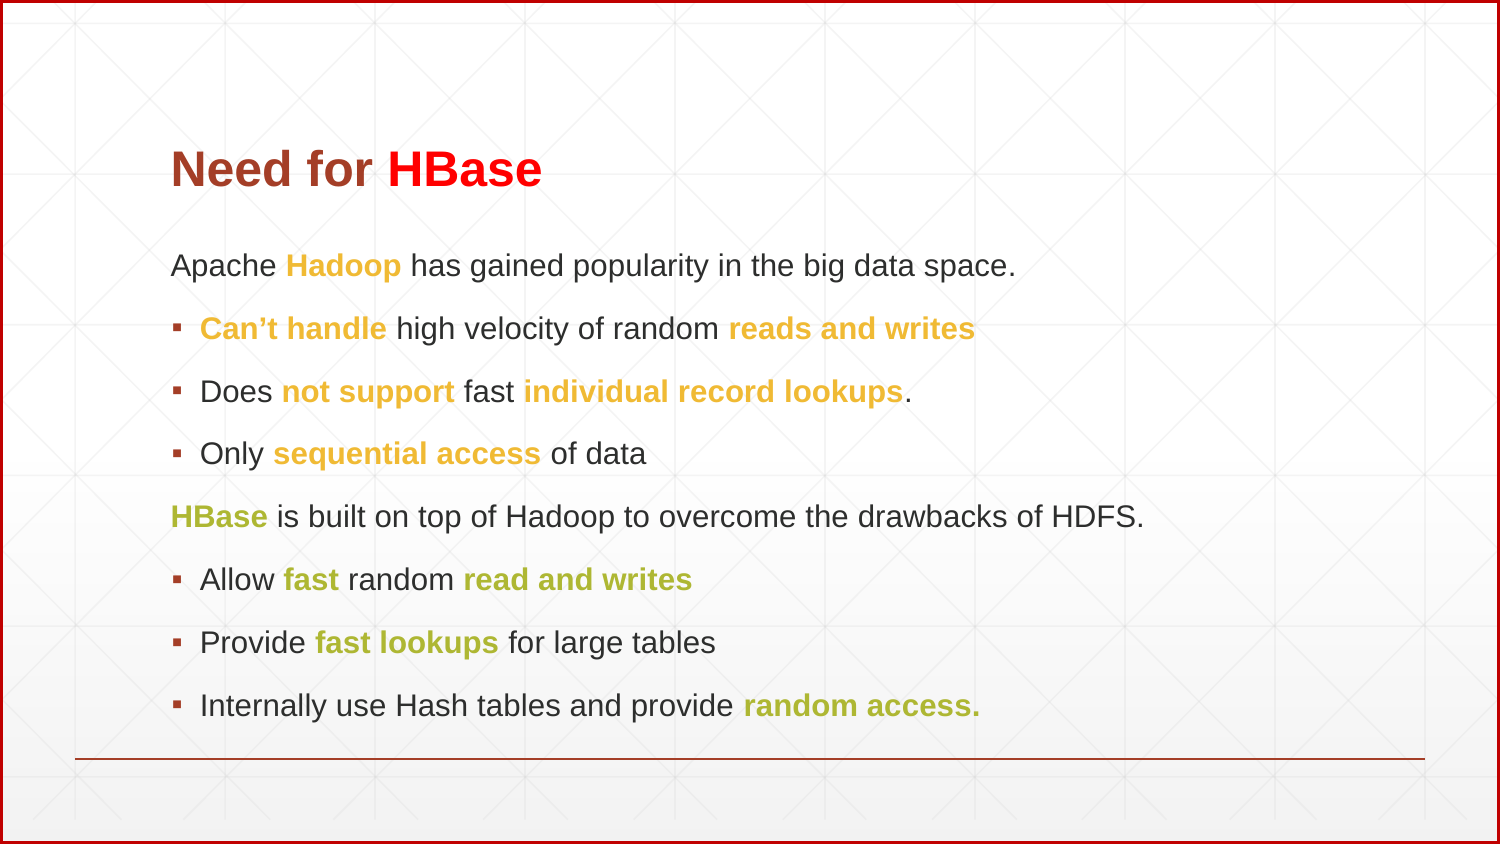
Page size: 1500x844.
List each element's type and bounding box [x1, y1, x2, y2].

text_box [0, 0, 1500, 844]
